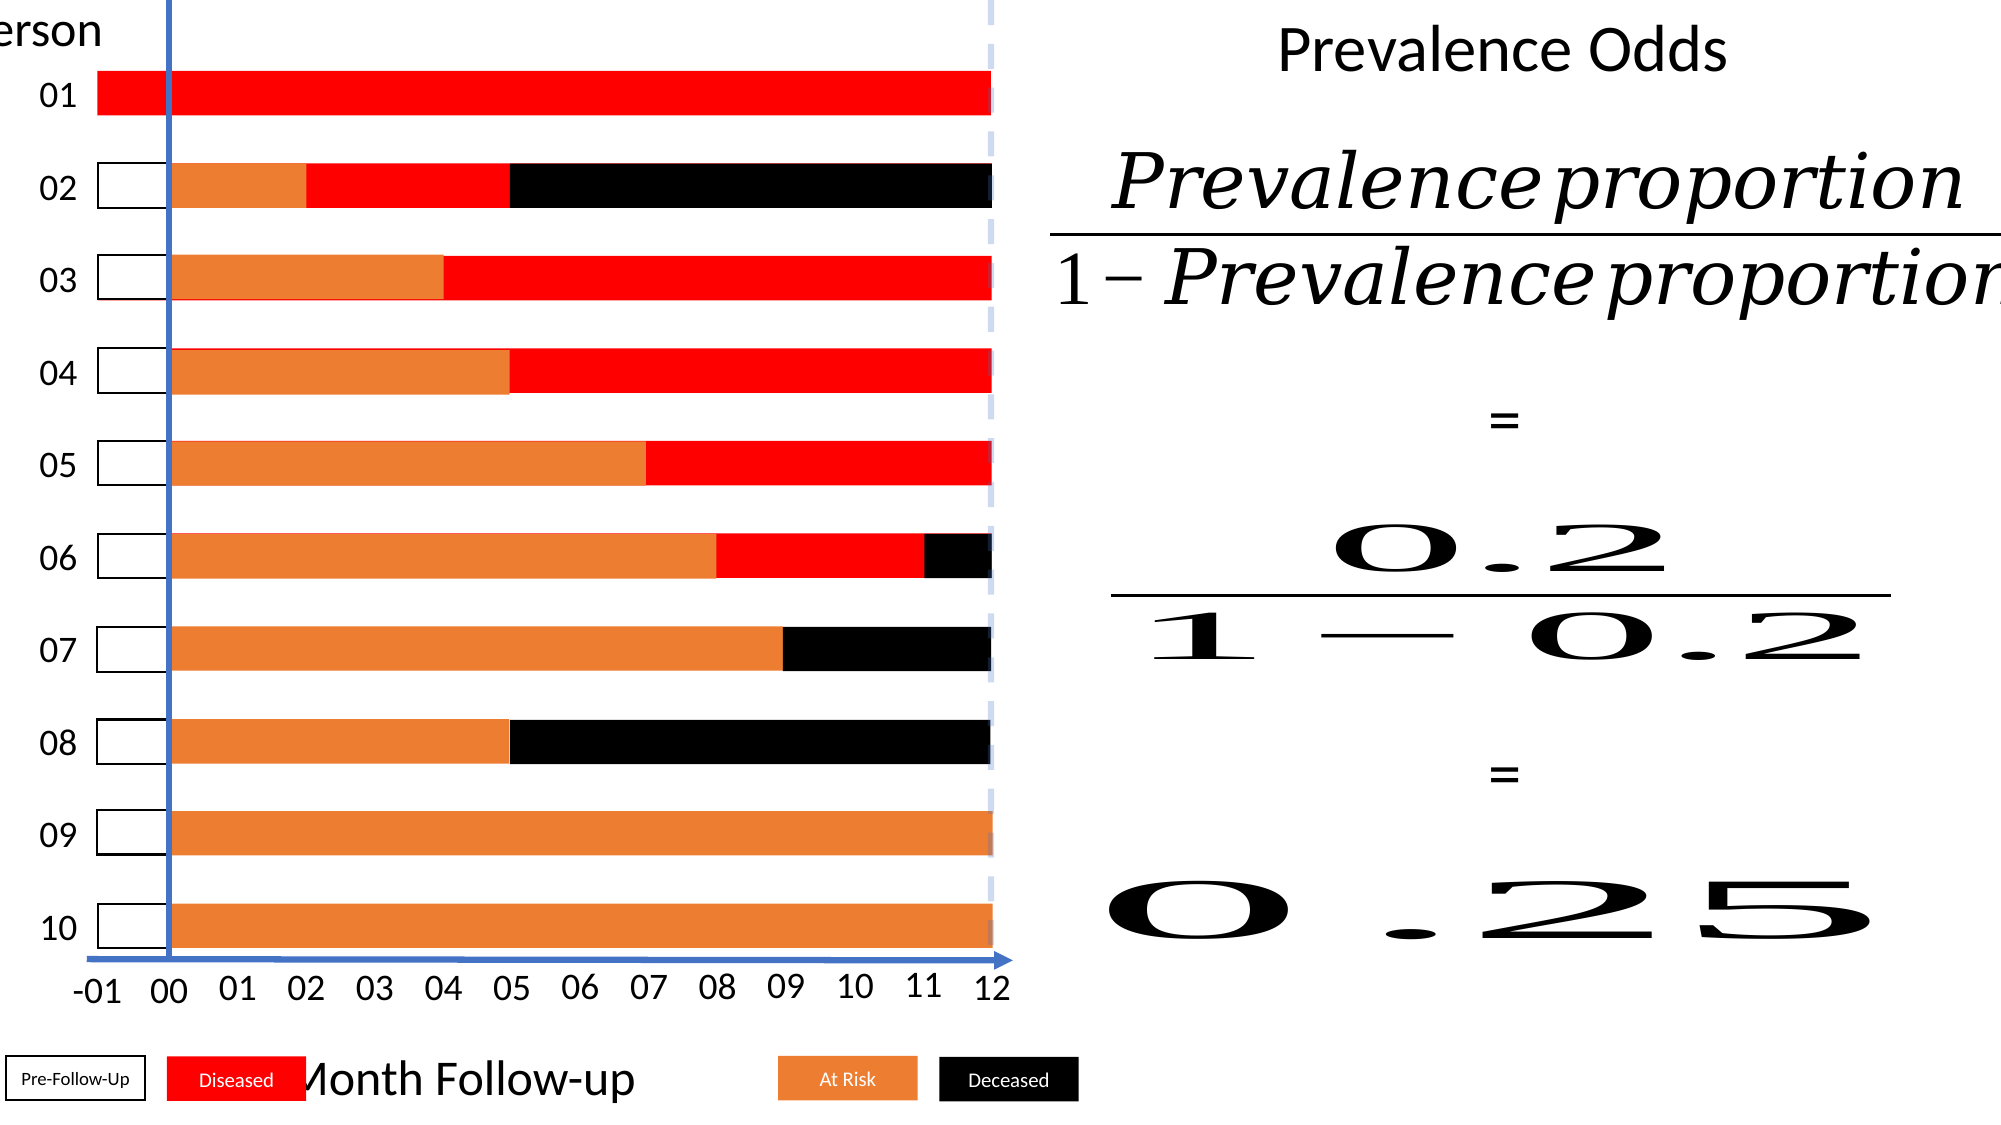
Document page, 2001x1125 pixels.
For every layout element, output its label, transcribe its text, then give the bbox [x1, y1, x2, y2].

text_box [172, 70, 990, 116]
text_box Diseased [166, 1055, 307, 1102]
text_box [172, 718, 510, 765]
text_box [172, 349, 511, 396]
text_box [782, 626, 990, 672]
text_box 01 [204, 961, 272, 1016]
text_box Month Follow-up [271, 1038, 651, 1114]
text_box [172, 440, 647, 487]
text_box 04 [409, 955, 478, 959]
text_box 03 [341, 955, 409, 959]
text_box [172, 533, 717, 580]
text_box [172, 810, 990, 856]
text_box 03 [24, 247, 93, 308]
text_box [96, 70, 166, 116]
text_box 10 [820, 953, 889, 959]
text_box [97, 162, 166, 209]
text_box [172, 903, 990, 949]
text_box [96, 718, 166, 765]
text_box 02 [272, 955, 341, 959]
text_box -01 [57, 959, 135, 1019]
text_box [172, 532, 987, 579]
text_box 01 [204, 955, 272, 959]
text_box [172, 255, 990, 301]
text_box = [1473, 368, 1537, 464]
text_box 09 [752, 961, 820, 1014]
text_box [96, 809, 166, 856]
text_box [172, 347, 990, 394]
text_box 09 [24, 802, 93, 863]
text_box [97, 533, 166, 579]
text_box 10 [24, 895, 93, 956]
text_box [307, 162, 509, 209]
text_box [96, 626, 166, 673]
text_box [509, 162, 990, 209]
text_box [509, 719, 990, 765]
text_box 02 [272, 961, 341, 1016]
text_box [172, 254, 445, 300]
text_box 11 [889, 952, 957, 959]
text_box 07 [24, 617, 93, 678]
text_box [97, 440, 166, 486]
text_box 02 [24, 155, 93, 215]
text_box 07 [615, 961, 683, 1015]
text_box 06 [24, 525, 93, 586]
text_box 10 [820, 961, 889, 1014]
text_box [172, 162, 307, 209]
text_box Deceased [938, 1056, 1080, 1102]
text_box Pre-Follow-Up [5, 1055, 146, 1101]
text_box [97, 903, 166, 949]
text_box 09 [752, 953, 820, 959]
text_box [97, 254, 166, 300]
text_box 04 [24, 340, 93, 401]
text_box At Risk [777, 1055, 919, 1101]
text_box 01 [24, 64, 93, 123]
text_box 06 [546, 961, 615, 1015]
text_box 12 [958, 955, 1026, 1016]
text_box 00 [135, 961, 203, 1019]
text_box 08 [24, 710, 93, 771]
text_box 08 [683, 961, 752, 1014]
text_box 05 [478, 961, 546, 1016]
text_box 07 [615, 954, 683, 959]
text_box [97, 347, 166, 394]
text_box [647, 440, 990, 486]
text_box 08 [683, 954, 752, 959]
text_box Person [0, 0, 118, 64]
text_box Prevalence Odds [1262, 0, 1744, 92]
text_box [923, 533, 990, 579]
text_box = [1473, 721, 1537, 817]
text_box 03 [341, 961, 409, 1016]
text_box 04 [409, 961, 478, 1016]
text_box 05 [478, 955, 546, 959]
text_box 05 [24, 432, 93, 493]
text_box 06 [546, 955, 615, 959]
text_box 11 [889, 961, 957, 1013]
text_box [172, 625, 784, 672]
